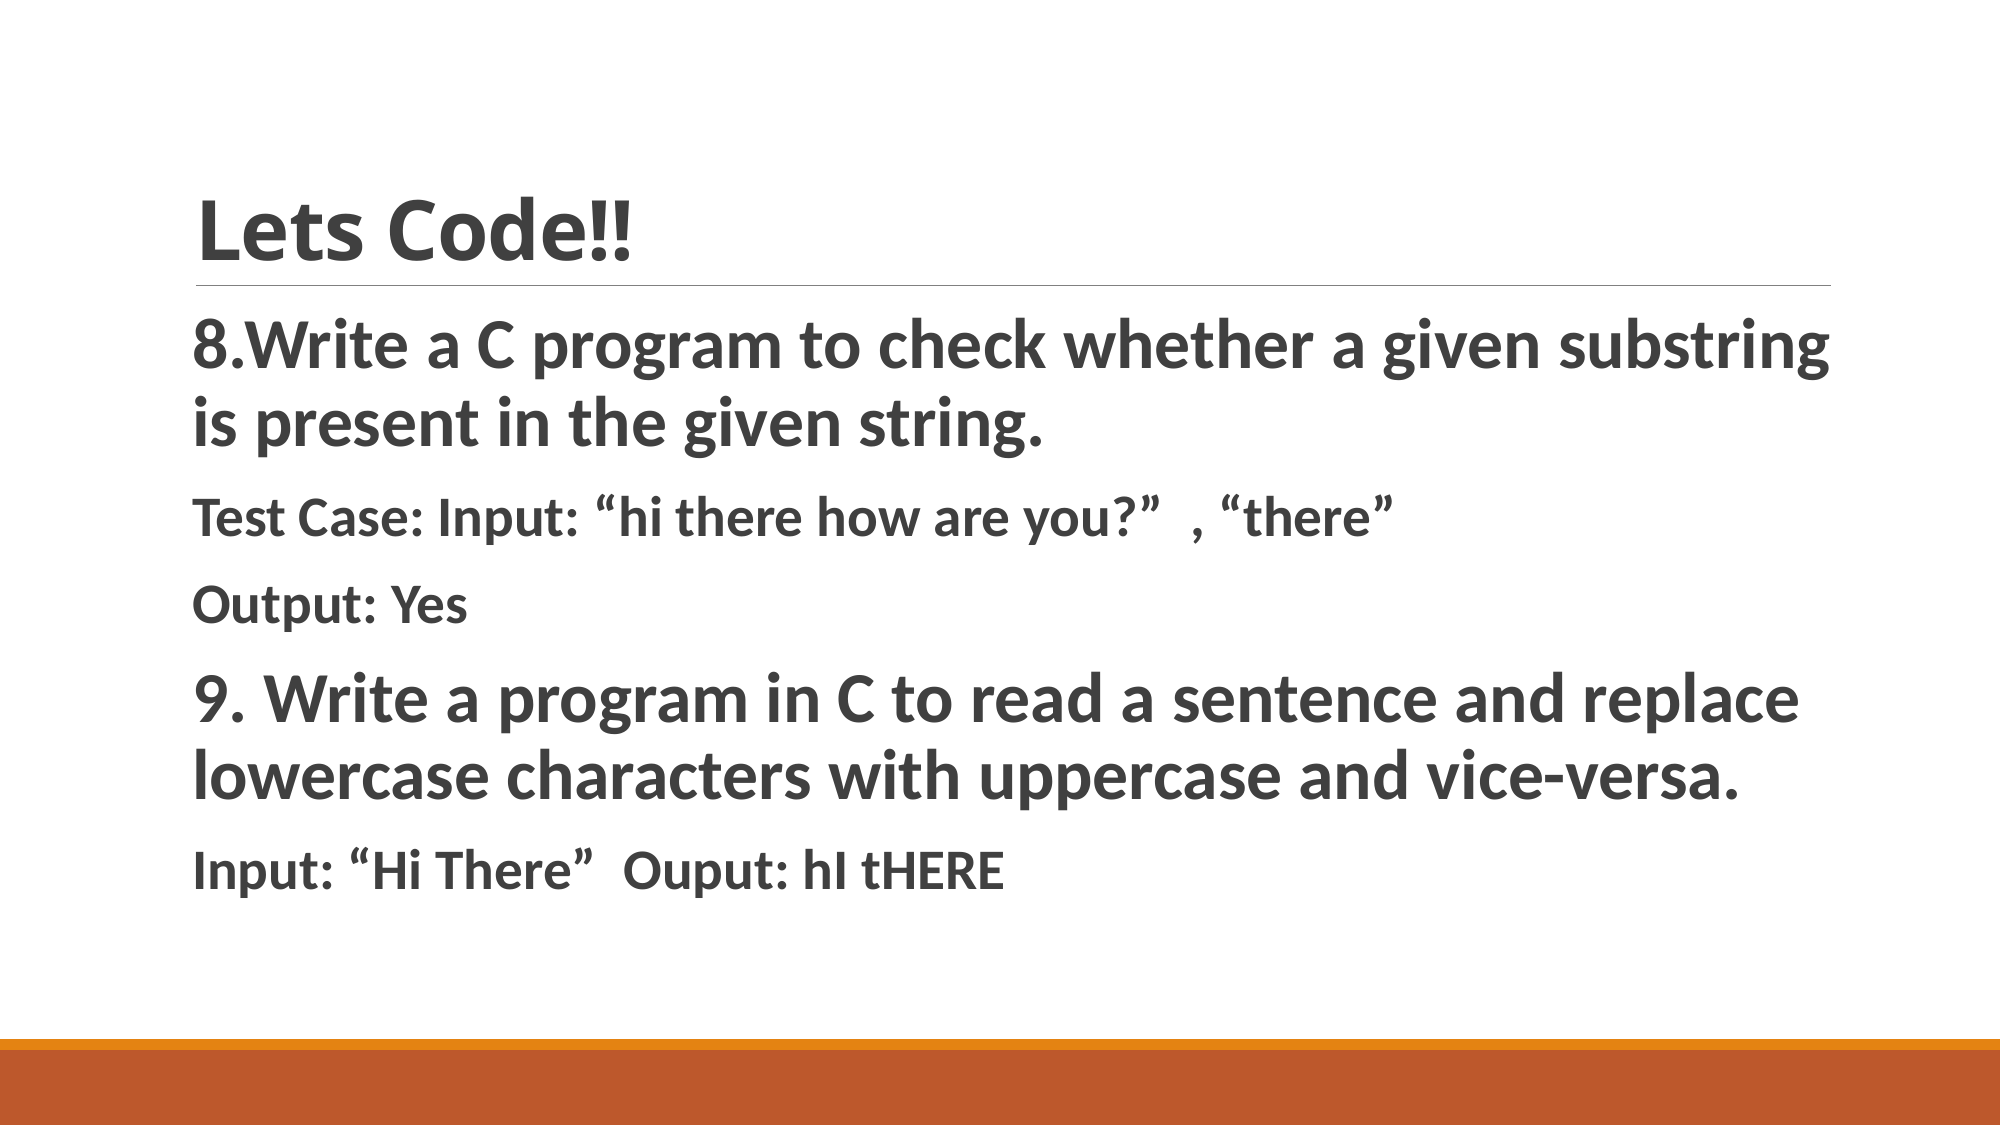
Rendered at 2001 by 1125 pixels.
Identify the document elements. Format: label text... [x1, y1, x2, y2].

title Lets Code!! [180, 47, 1830, 285]
list 8.Write a C program to check whether a given substring is present in the given string. Test Case: Input: “hi there how are you?” , “there” Output: Yes 9. Write a program in C to read a sentence and replace lowercase characters with uppercase and vice-versa. Input: “Hi There” Ouput: hI tHERE [192, 299, 1843, 960]
